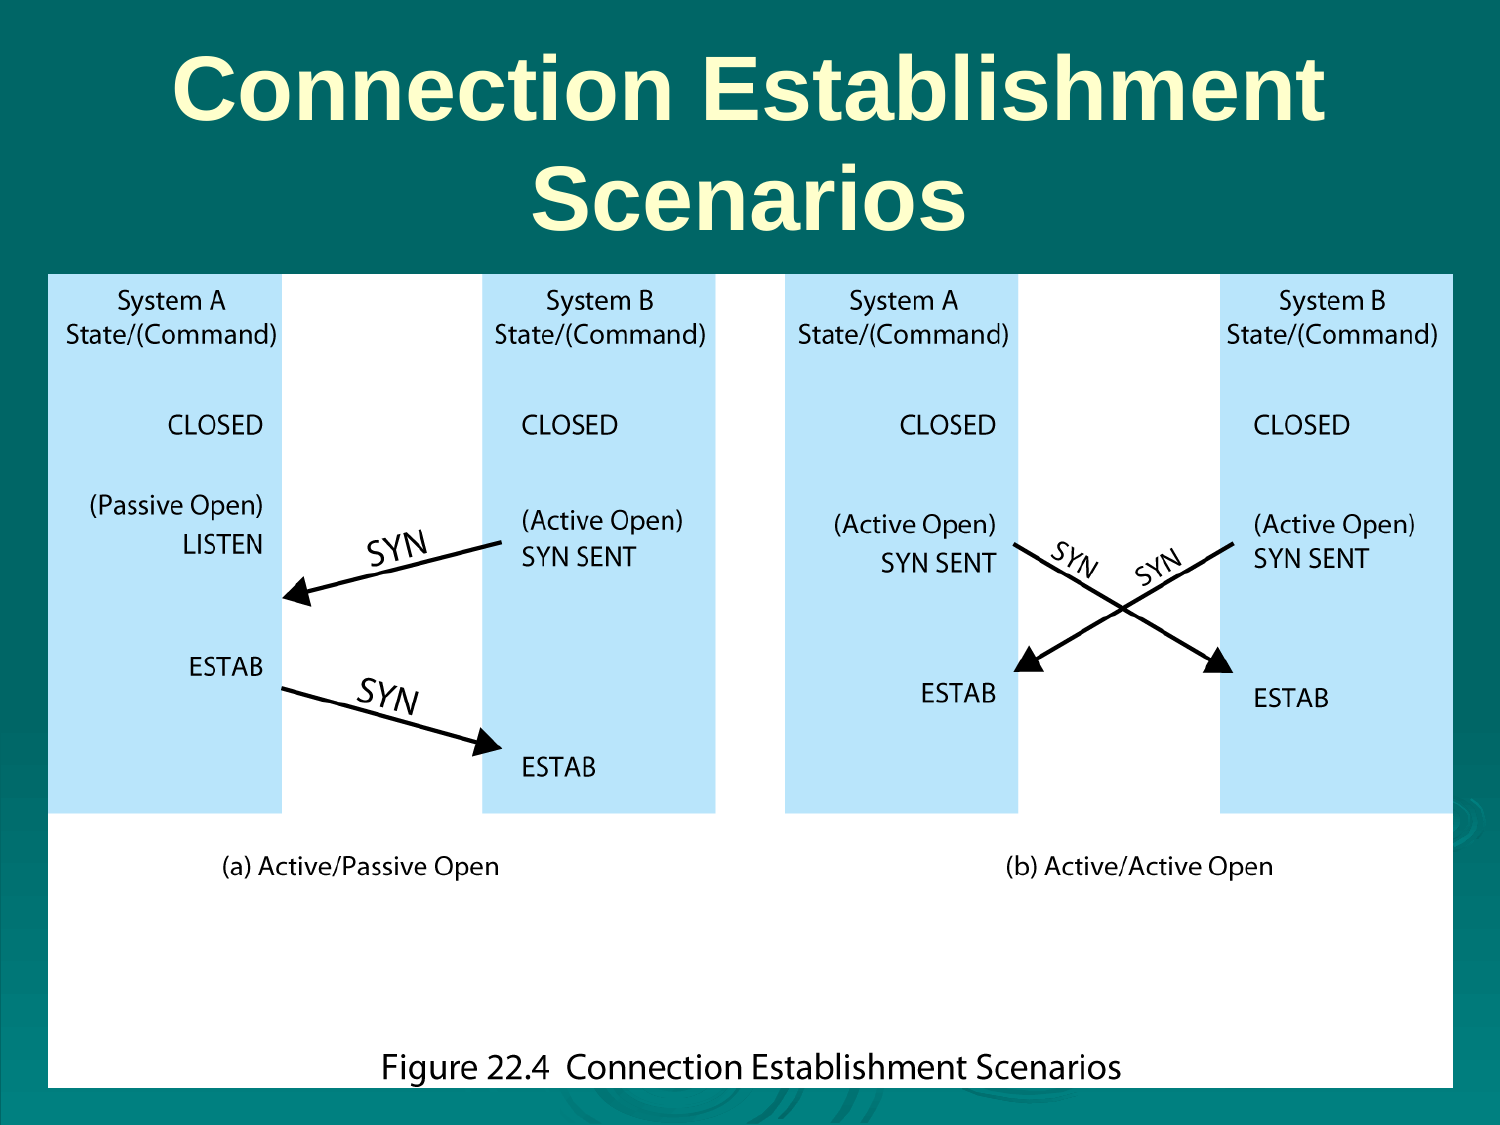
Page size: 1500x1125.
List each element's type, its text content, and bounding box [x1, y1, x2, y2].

title Connection Establishment Scenarios [74, 45, 1426, 233]
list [0, 274, 1500, 1088]
